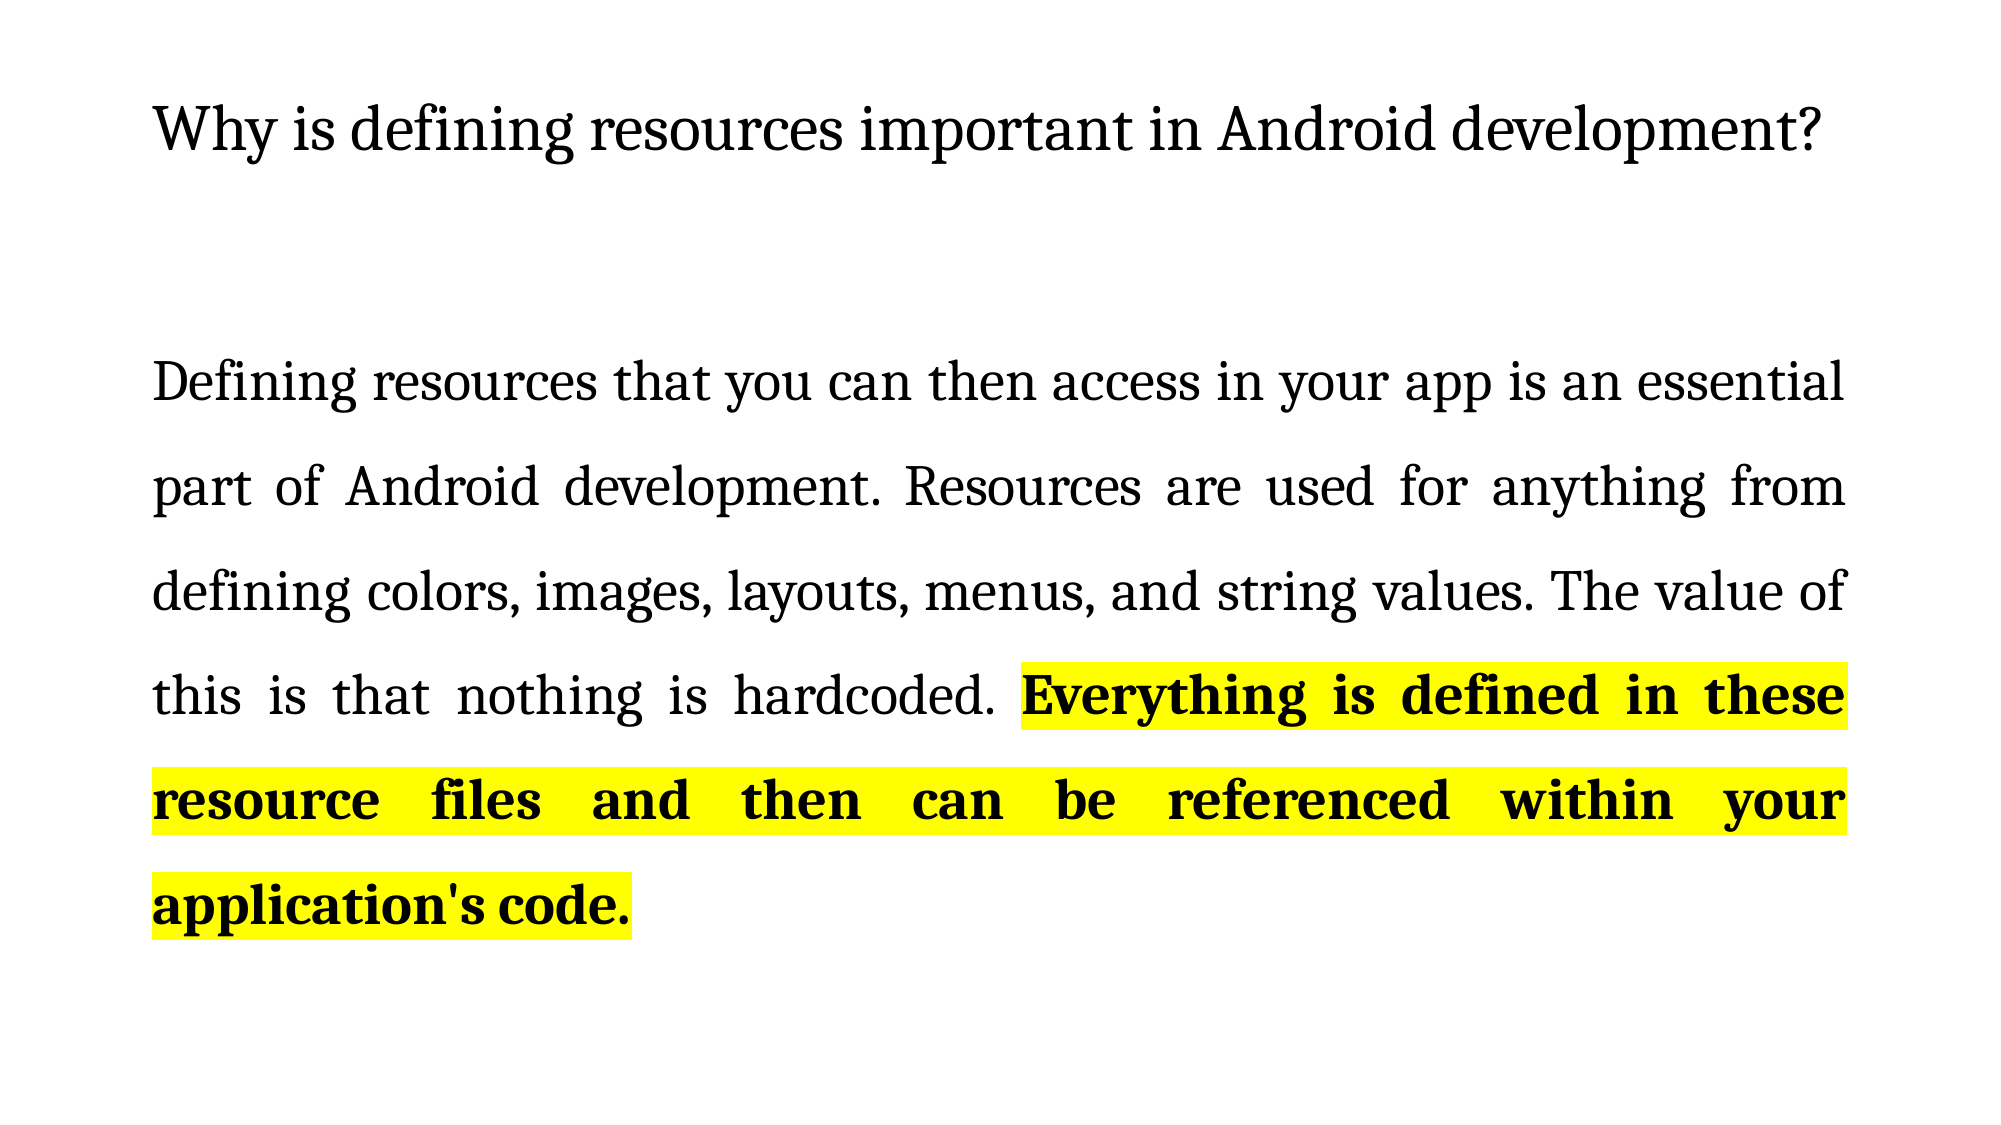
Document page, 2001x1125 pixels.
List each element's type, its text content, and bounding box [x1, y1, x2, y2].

list Defining resources that you can then access in your app is an essential part of Android development. Resources are used for anything from defining colors, images, layouts, menus, and string values. The value of this is that nothing is hardcoded. Everything is defined in these resource files and then can be referenced within your application's code. [137, 299, 1863, 1014]
title Why is defining resources important in Android development? [137, 59, 1863, 278]
